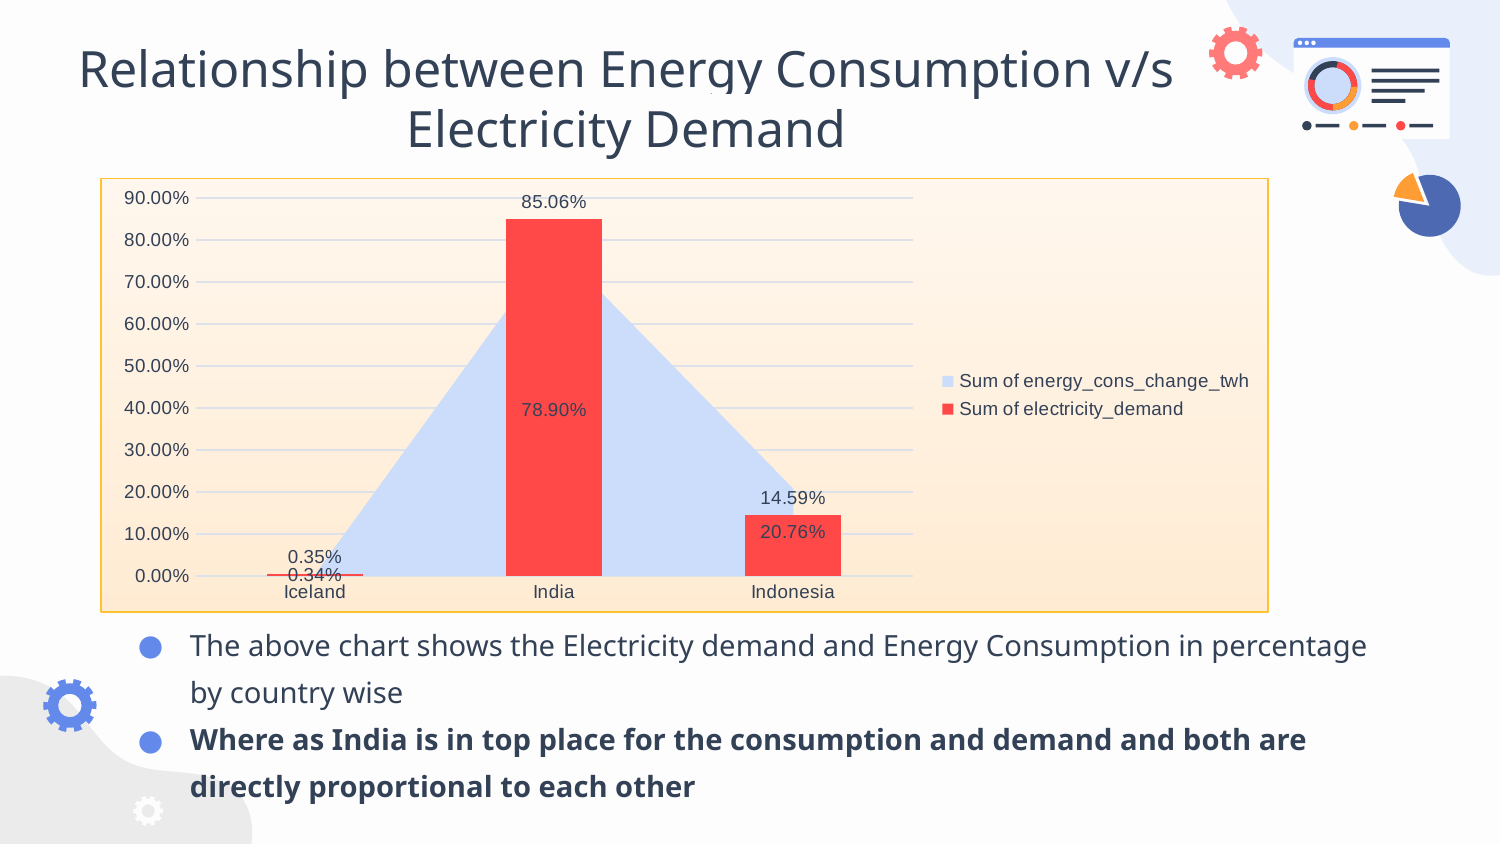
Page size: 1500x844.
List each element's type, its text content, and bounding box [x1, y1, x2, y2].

text_box The above chart shows the Electricity demand and Energy Consumption in percentage by country wise Where as India is in top place for the consumption and demand and both are directly proportional to each other [100, 599, 1422, 801]
chart [99, 177, 1270, 614]
title Relationship between Energy Consumption v/s Electricity Demand [34, 22, 1219, 131]
